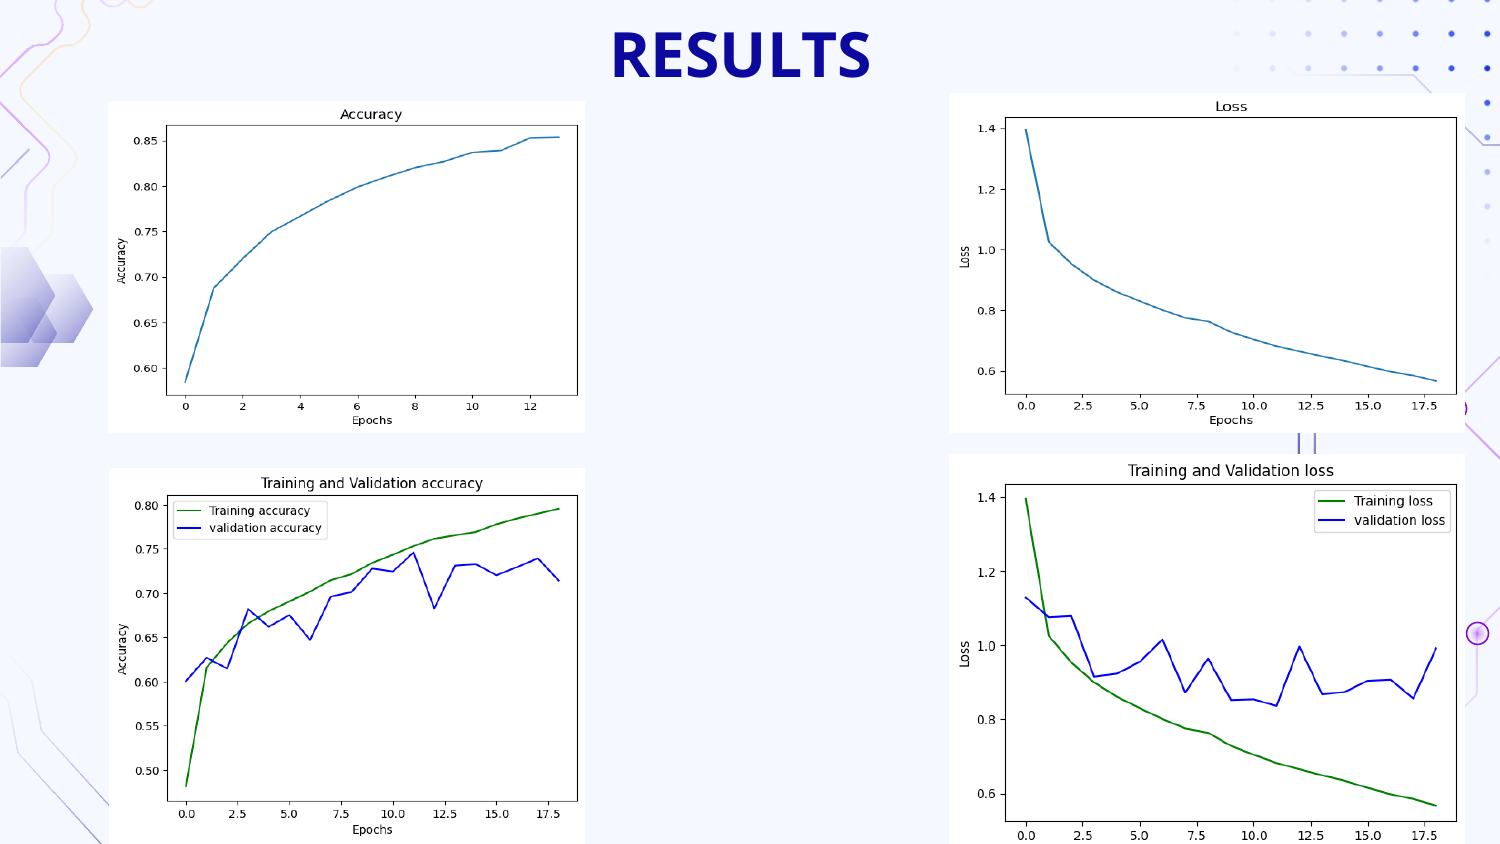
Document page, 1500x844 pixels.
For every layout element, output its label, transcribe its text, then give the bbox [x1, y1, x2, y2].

picture [108, 101, 585, 433]
picture [949, 454, 1465, 844]
title RESULTS [108, 0, 1373, 94]
picture [108, 467, 585, 844]
picture [949, 0, 1500, 433]
